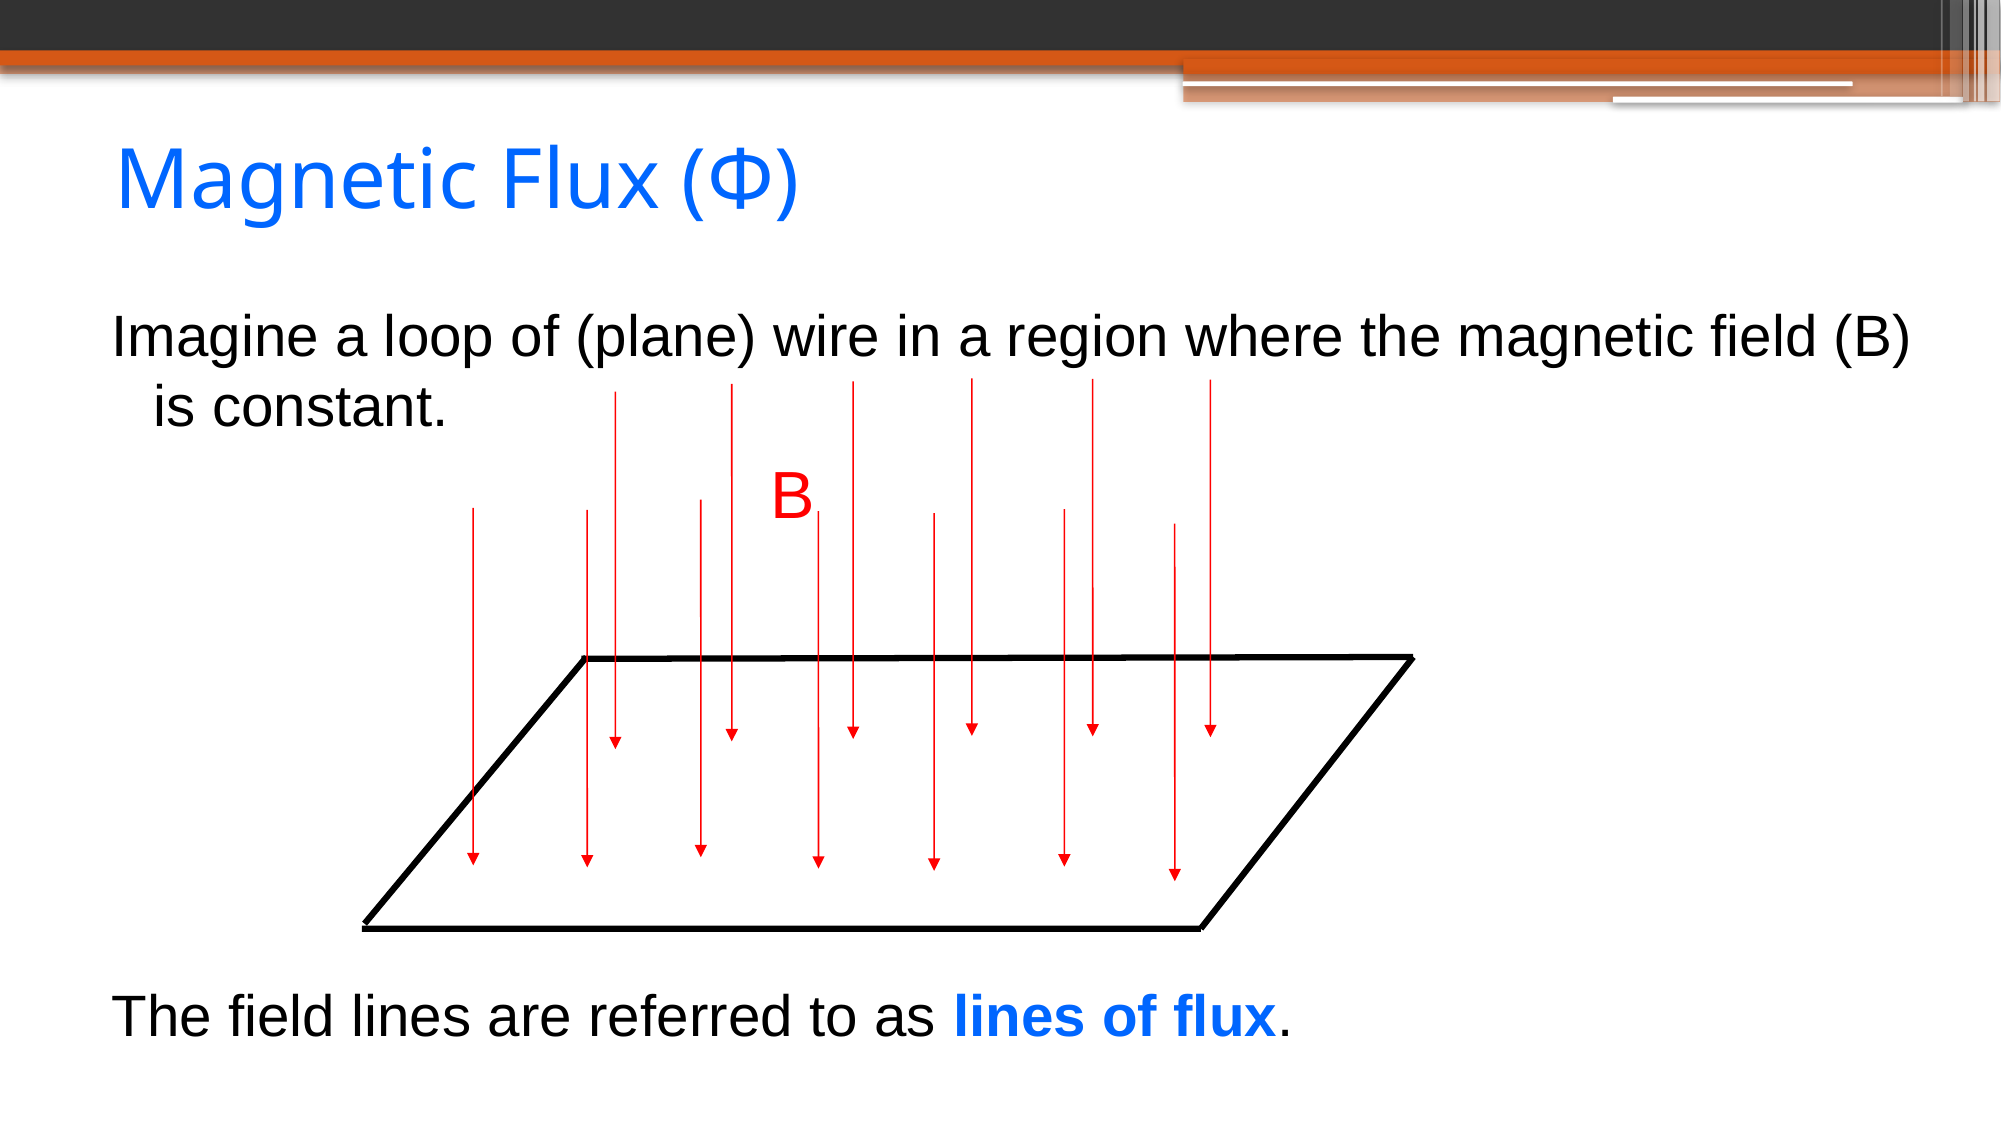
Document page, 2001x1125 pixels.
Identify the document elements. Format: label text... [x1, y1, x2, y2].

text_box [965, 378, 979, 736]
text_box [1058, 509, 1071, 867]
text_box [927, 513, 941, 871]
text_box [812, 540, 825, 869]
text_box [1168, 523, 1181, 882]
list Imagine a loop of (plane) wire in a region where the magnetic field (B) is constant. The field lines are referred to as lines of flux. [78, 290, 1963, 1000]
text_box [694, 499, 708, 858]
text_box [609, 391, 622, 750]
text_box [725, 383, 739, 742]
text_box [846, 540, 860, 740]
text_box [581, 509, 594, 868]
text_box [467, 507, 480, 866]
text_box B [755, 444, 857, 540]
text_box [1086, 378, 1099, 737]
text_box [1204, 379, 1217, 738]
title Magnetic Flux (Ф) [99, 87, 1900, 263]
